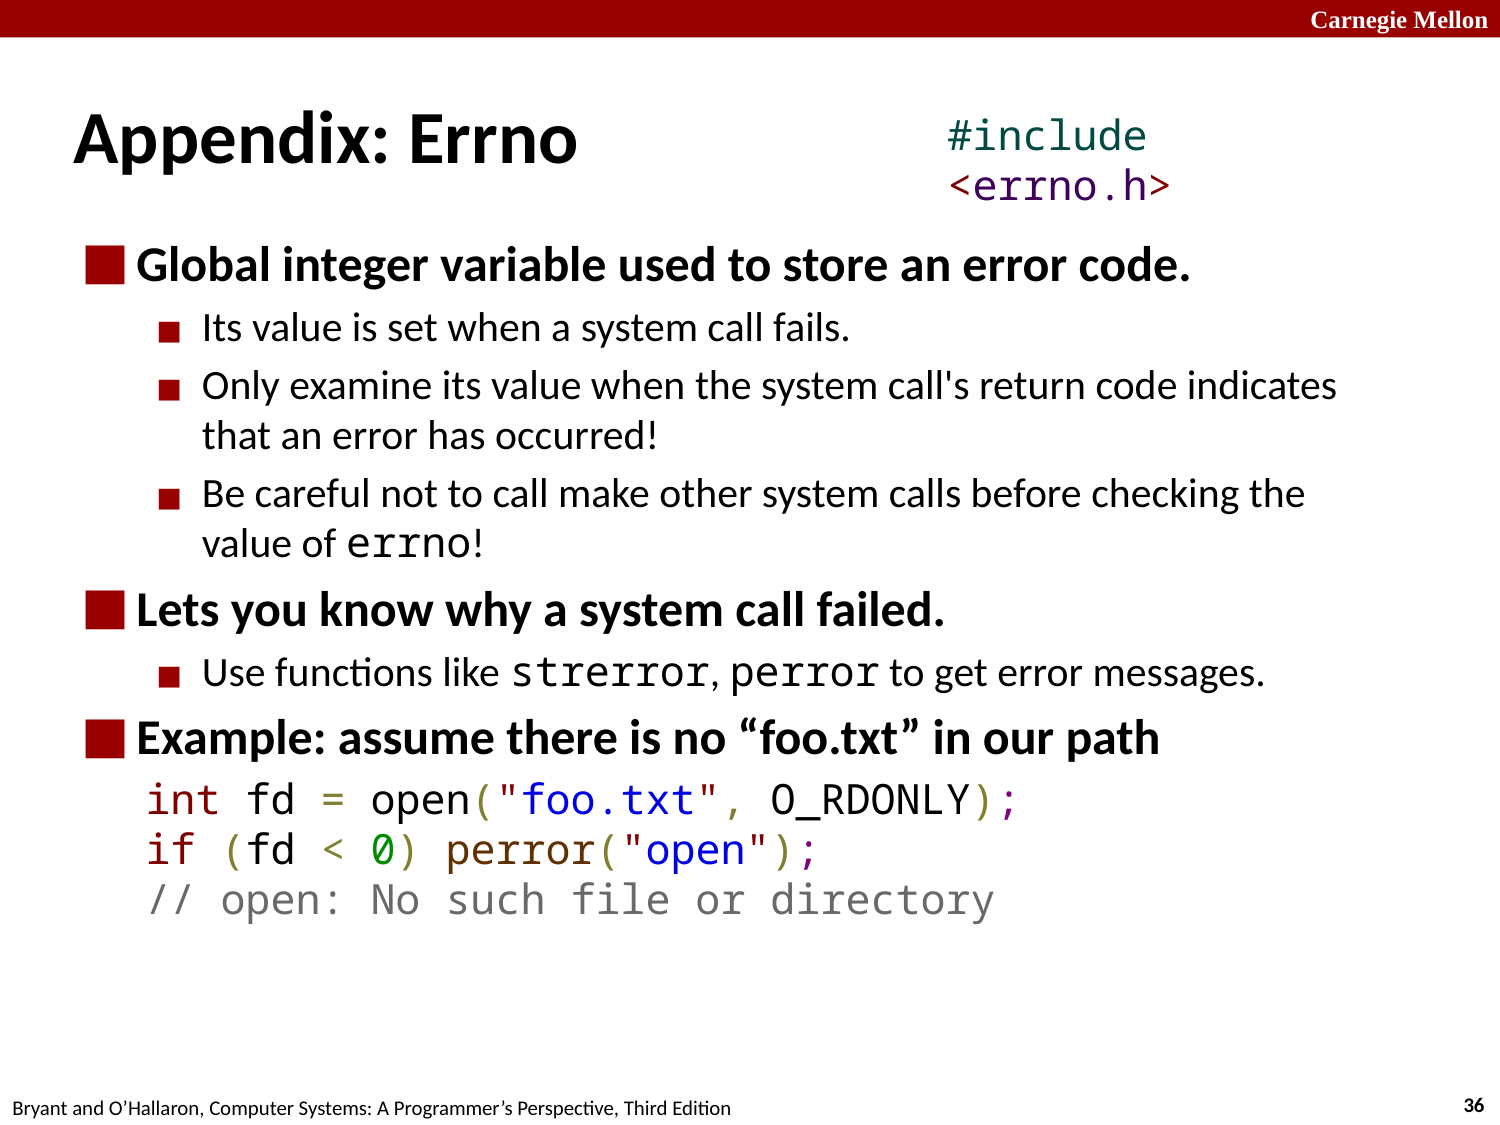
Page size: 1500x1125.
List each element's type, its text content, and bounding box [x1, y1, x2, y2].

title Appendix: Errno [58, 71, 1304, 197]
text_box #include <errno.h> [932, 101, 1384, 167]
list Global integer variable used to store an error code. Its value is set when a system call fails. Only examine its value when the system call's return code indicates that an error has occurred! Be careful not to call make other system calls before checking the value of errno! Lets you know why a system call failed. Use functions like strerror, perror to get error messages. Example: assume there is no “foo.txt” in our path int fd = open("foo.txt", O_RDONLY); if (fd < 0) perror("open"); // open: No such file or directory [65, 223, 1361, 1040]
